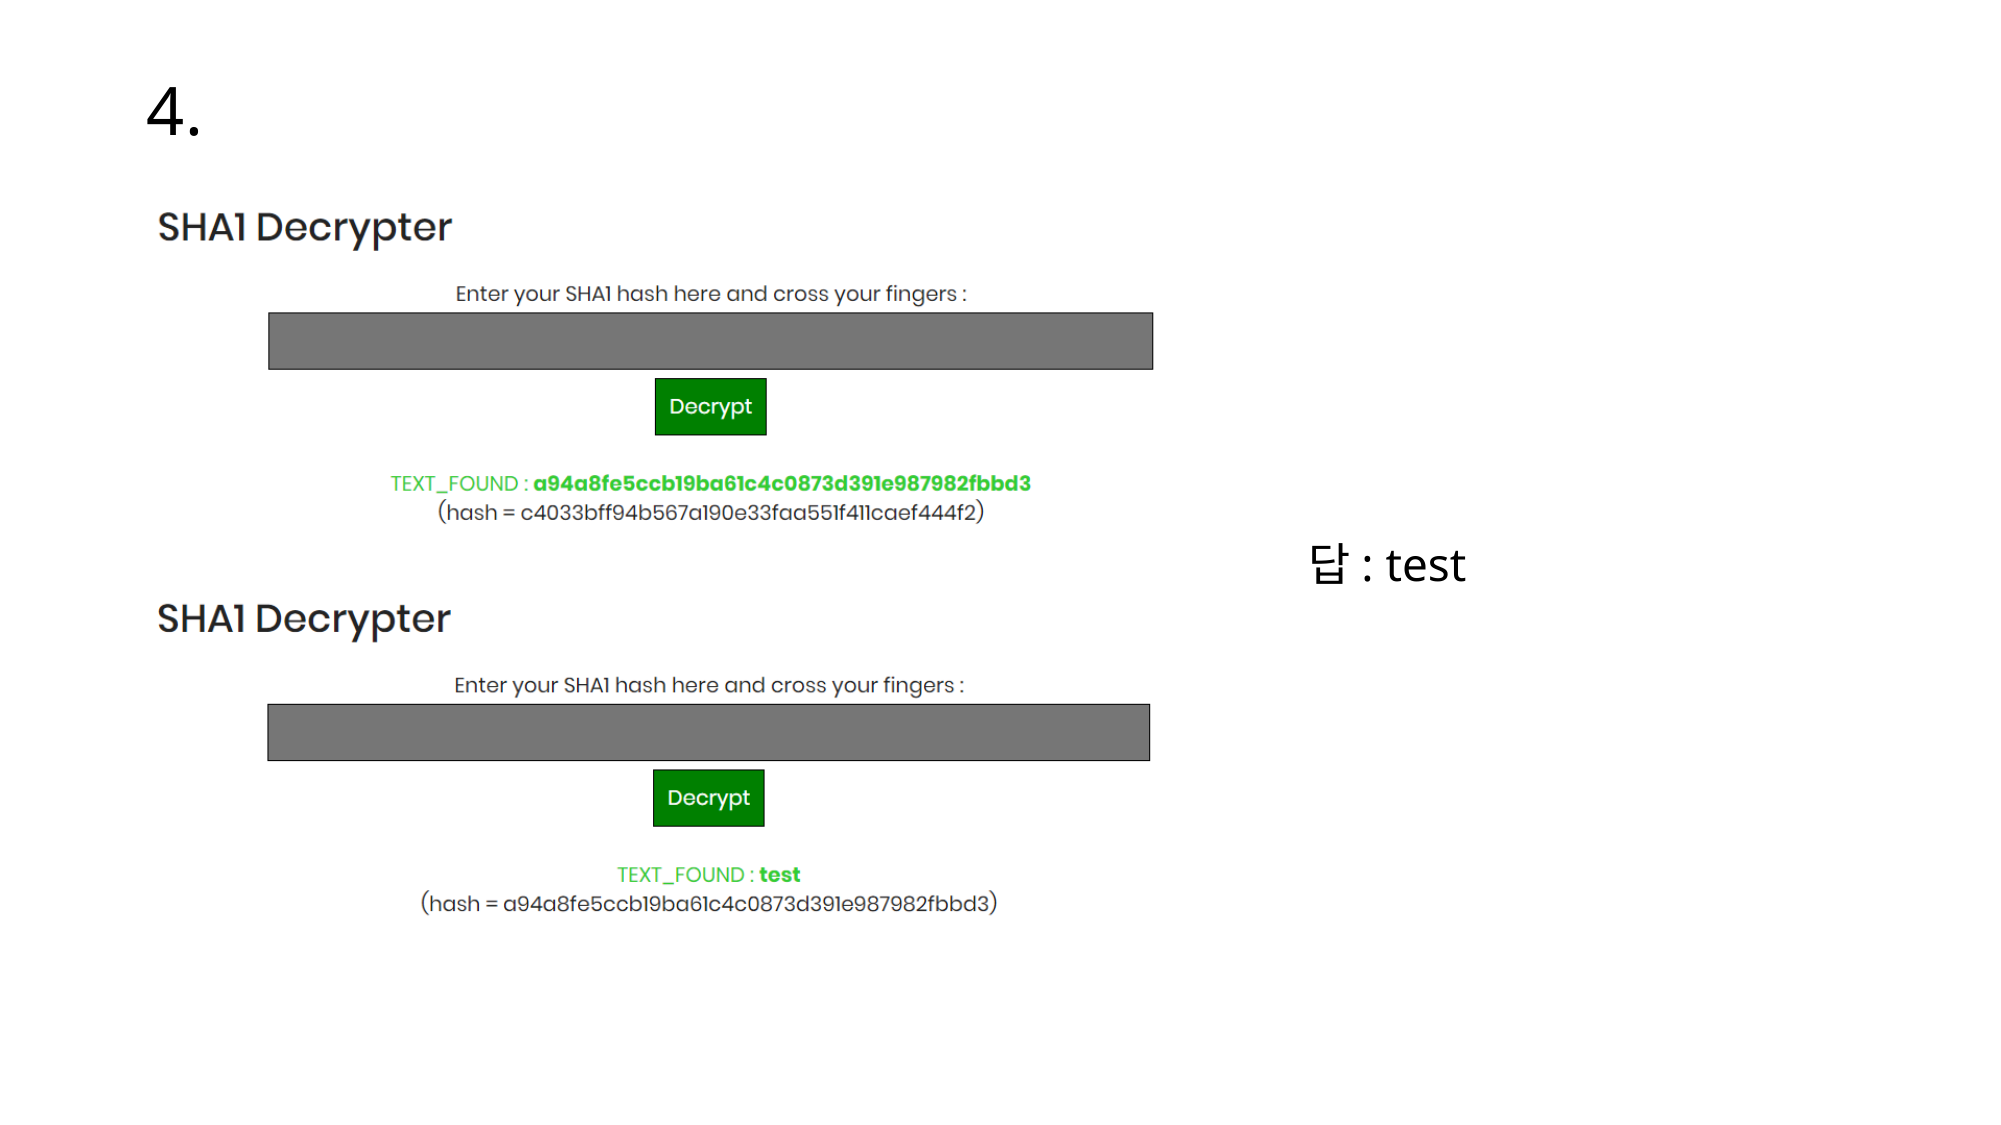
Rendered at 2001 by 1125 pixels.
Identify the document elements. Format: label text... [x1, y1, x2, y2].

picture [131, 184, 1272, 530]
text_box 4. [132, 61, 1868, 157]
picture [131, 595, 1269, 941]
text_box 답: test [1293, 528, 1541, 598]
